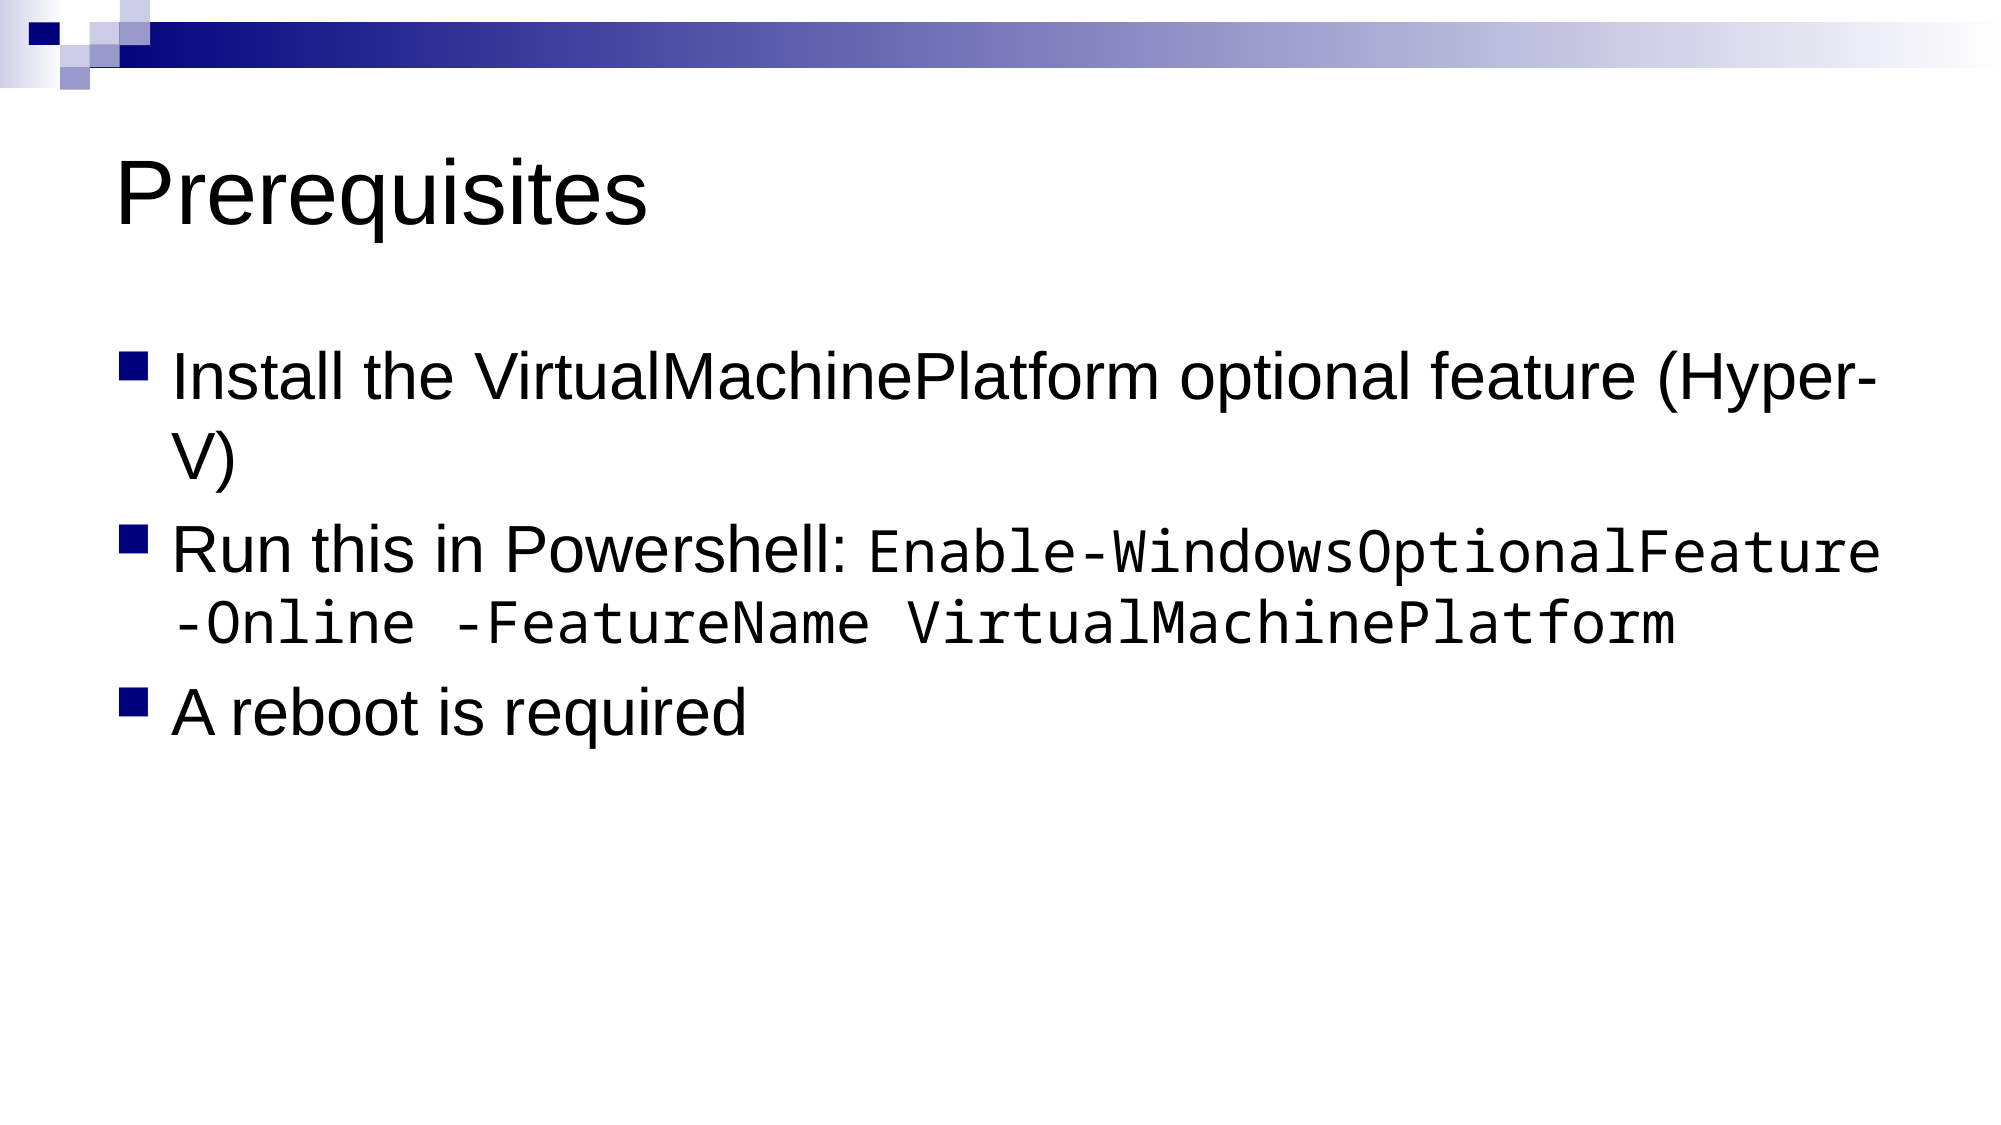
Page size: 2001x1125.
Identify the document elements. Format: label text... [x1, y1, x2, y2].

title Prerequisites [99, 75, 1900, 300]
list Install the VirtualMachinePlatform optional feature (Hyper-V) Run this in Powershell: Enable-WindowsOptionalFeature -Online -FeatureName VirtualMachinePlatform A reboot is required [99, 324, 1900, 963]
